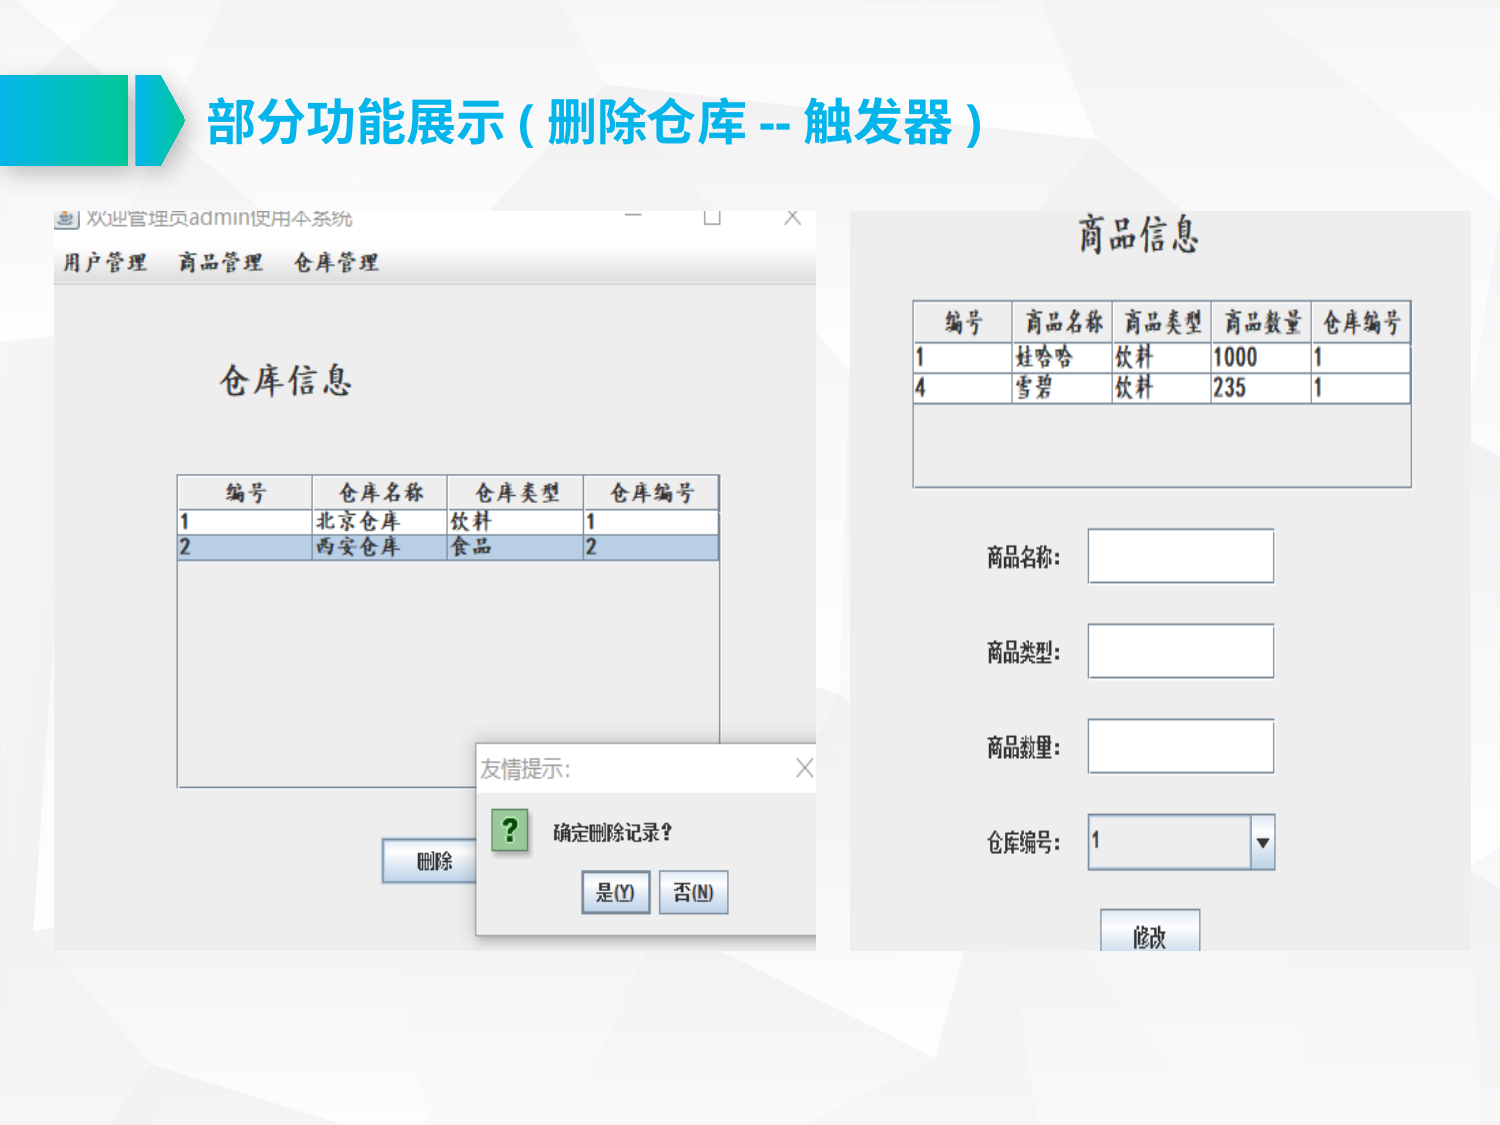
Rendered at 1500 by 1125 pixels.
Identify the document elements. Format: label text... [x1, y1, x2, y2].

picture [0, 0, 1500, 1125]
text_box 部分功能展示(删除仓库--触发器) [191, 83, 997, 158]
